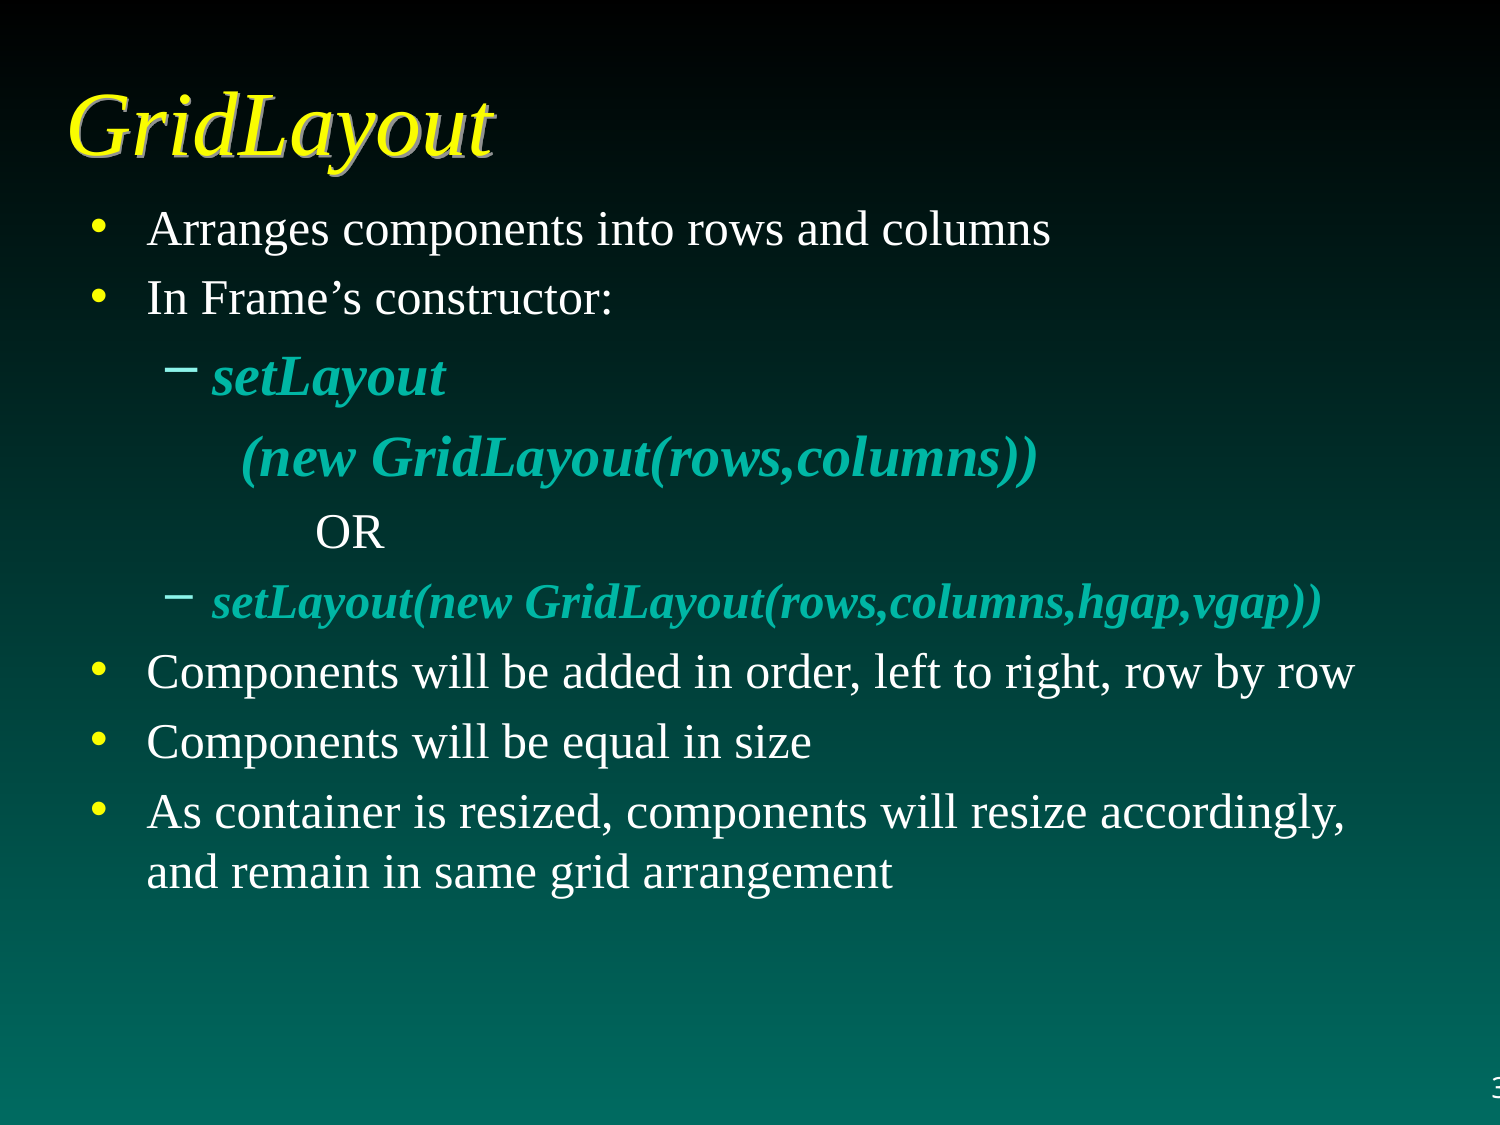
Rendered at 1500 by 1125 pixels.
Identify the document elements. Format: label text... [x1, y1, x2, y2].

list Arranges components into rows and columns In Frame’s constructor: setLayout (new GridLayout(rows,columns)) OR setLayout(new GridLayout(rows,columns,hgap,vgap)) Components will be added in order, left to right, row by row Components will be equal in size As container is resized, components will resize accordingly, and remain in same grid arrangement [74, 186, 1426, 963]
title GridLayout [49, 36, 1401, 201]
